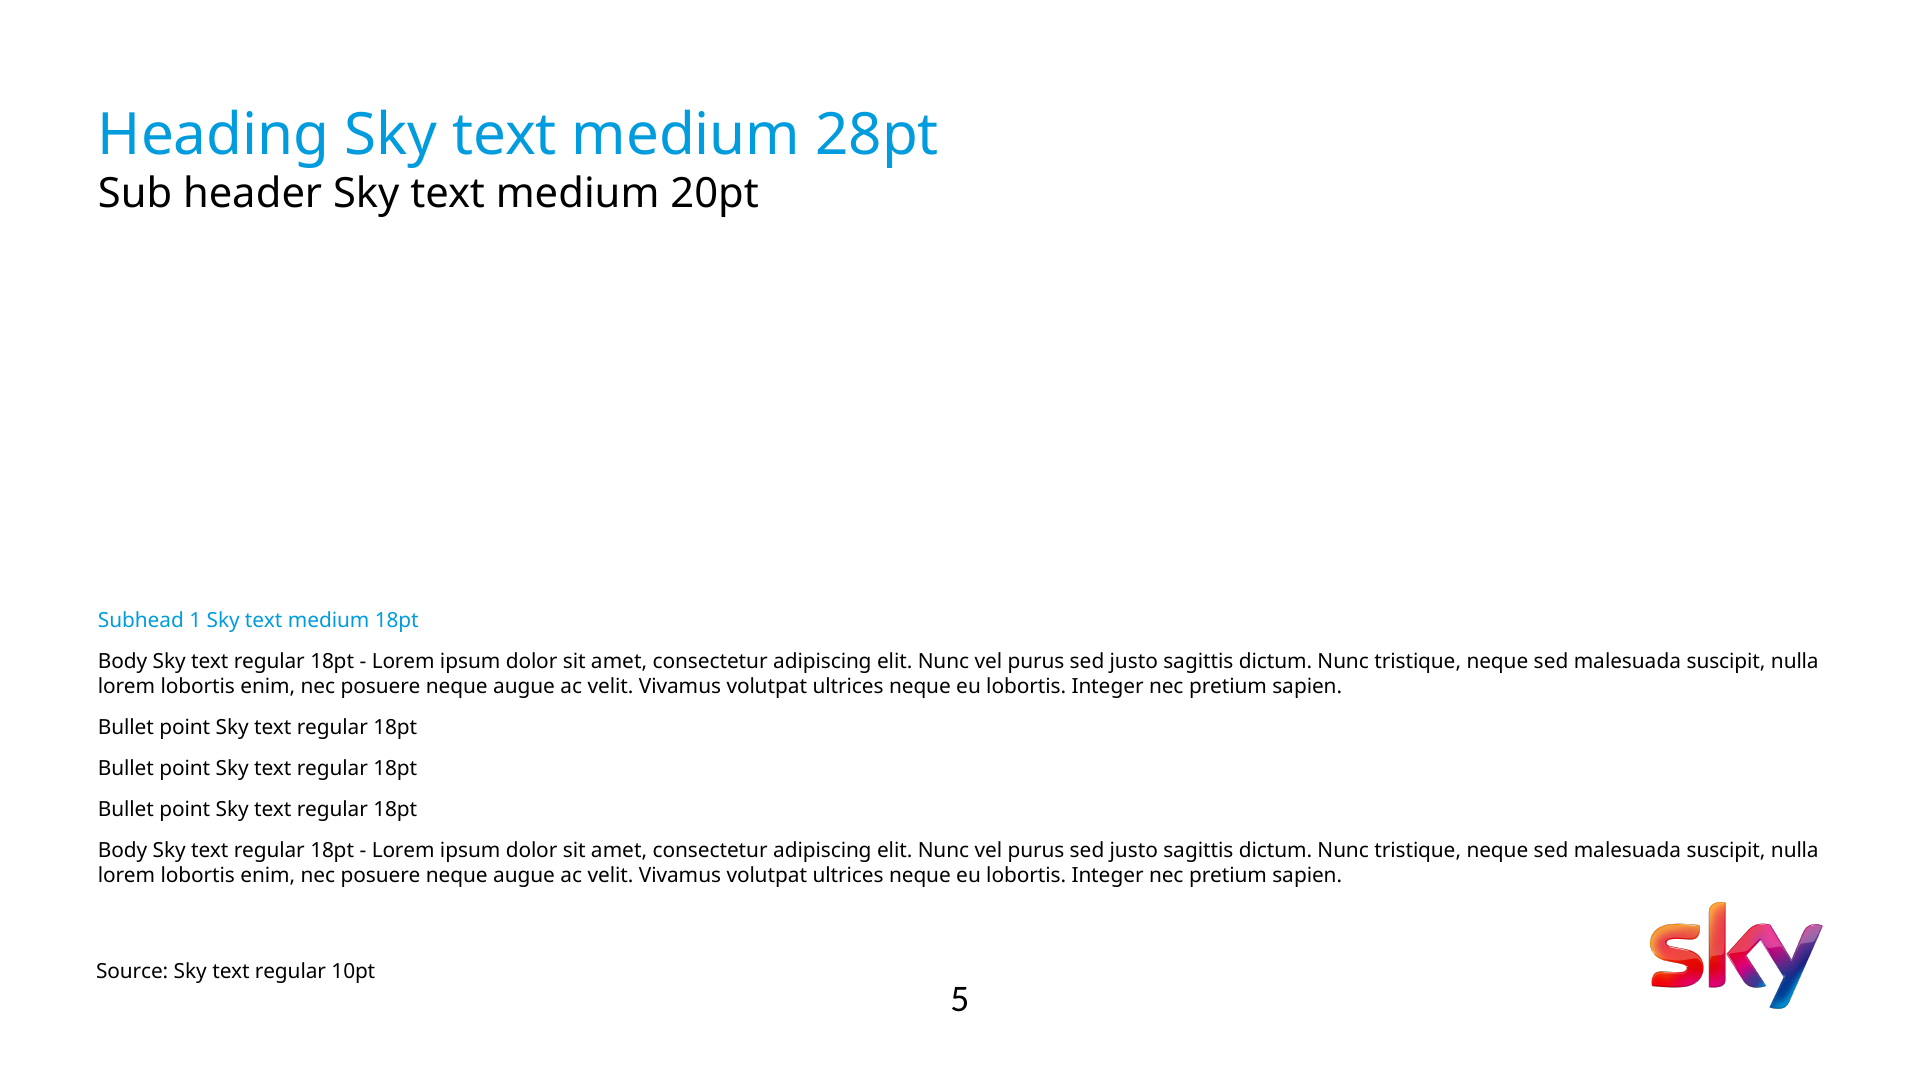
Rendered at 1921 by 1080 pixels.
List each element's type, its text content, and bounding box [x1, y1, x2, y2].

list Subhead 1 Sky text medium 18pt Body Sky text regular 18pt - Lorem ipsum dolor sit amet, consectetur adipiscing elit. Nunc vel purus sed justo sagittis dictum. Nunc tristique, neque sed malesuada suscipit, nulla lorem lobortis enim, nec posuere neque augue ac velit. Vivamus volutpat ultrices neque eu lobortis. Integer nec pretium sapien. Bullet point Sky text regular 18pt Bullet point Sky text regular 18pt Bullet point Sky text regular 18pt Body Sky text regular 18pt - Lorem ipsum dolor sit amet, consectetur adipiscing elit. Nunc vel purus sed justo sagittis dictum. Nunc tristique, neque sed malesuada suscipit, nulla lorem lobortis enim, nec posuere neque augue ac velit. Vivamus volutpat ultrices neque eu lobortis. Integer nec pretium sapien. [97, 262, 1823, 928]
title Heading Sky text medium 28pt Sub header Sky text medium 20pt [97, 95, 1823, 262]
picture [1650, 928, 1823, 1009]
list Source: Sky text regular 10pt [96, 927, 864, 983]
